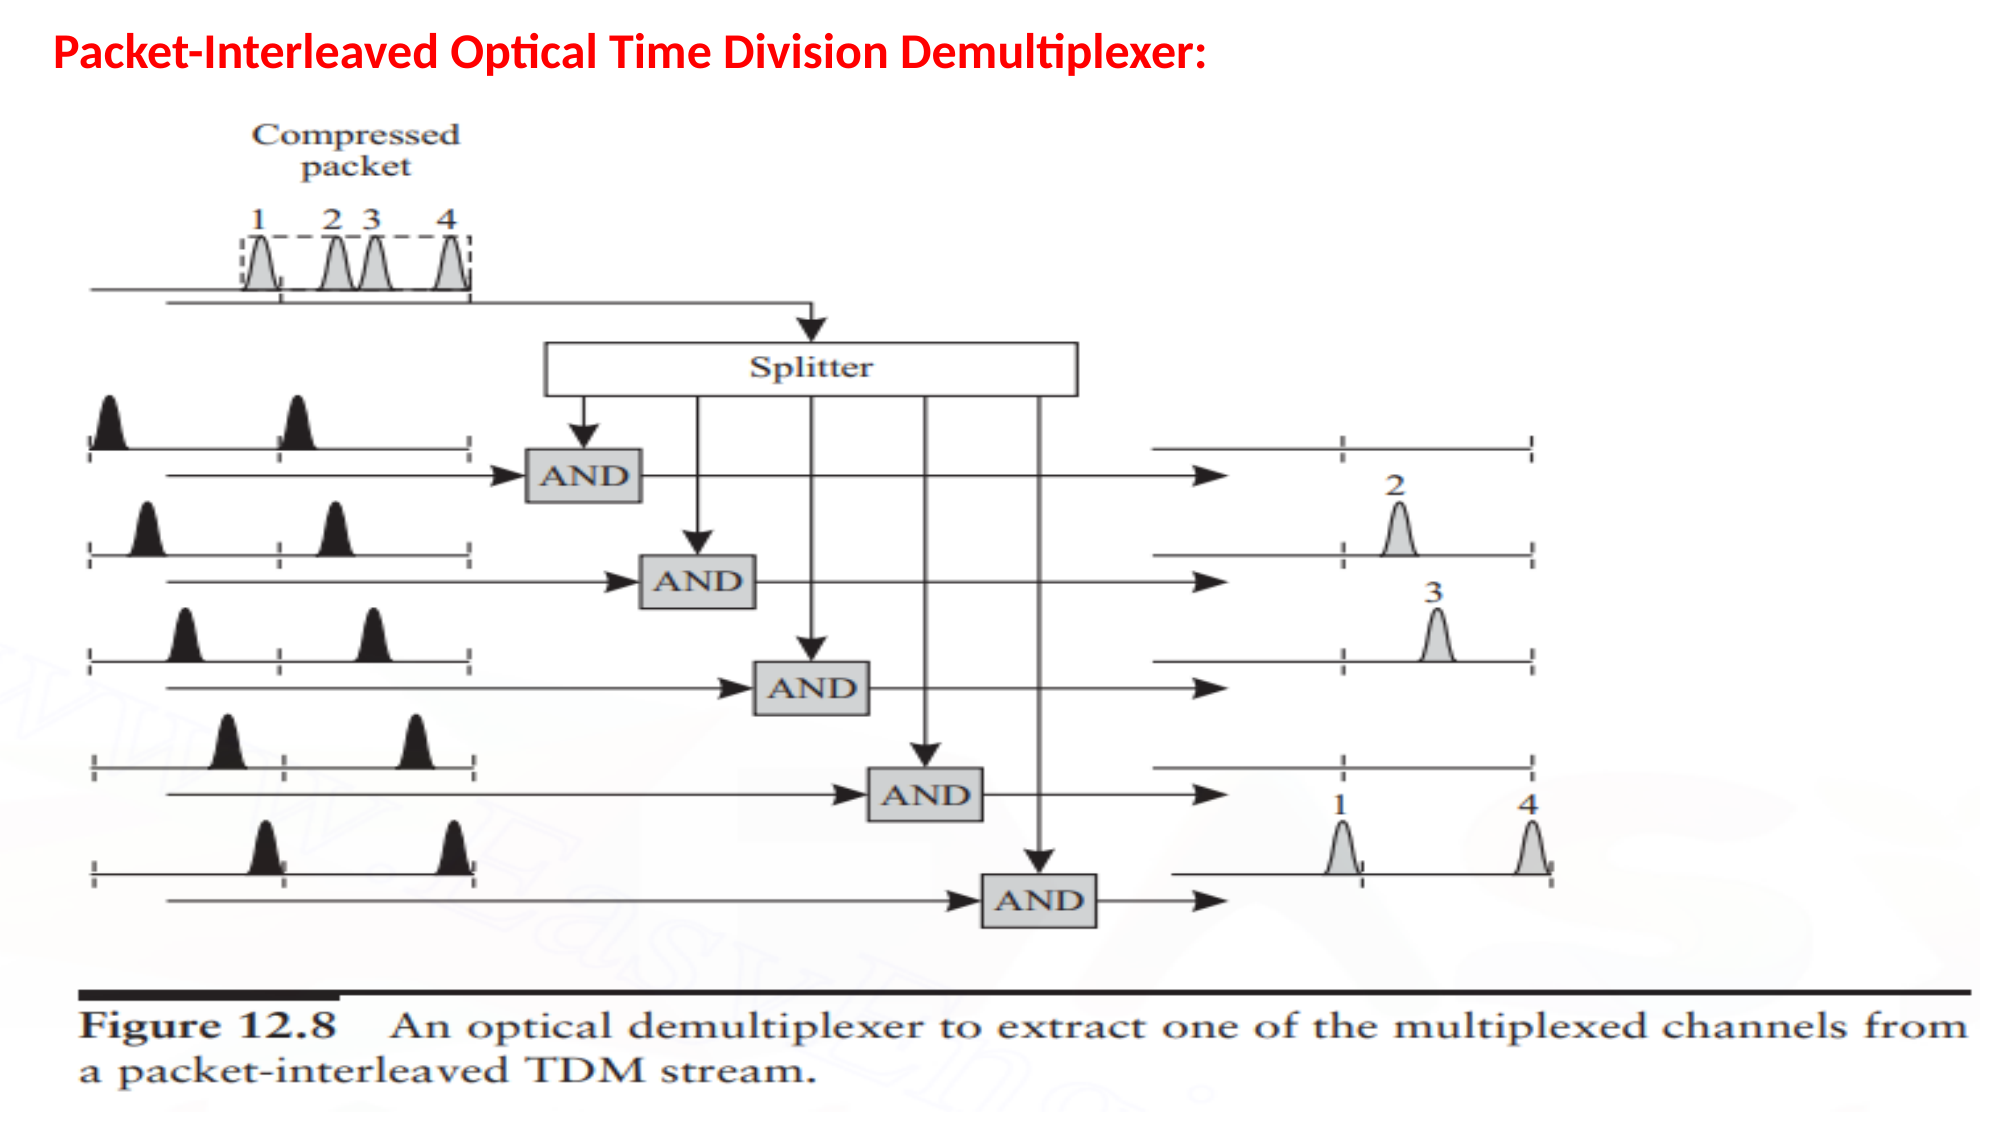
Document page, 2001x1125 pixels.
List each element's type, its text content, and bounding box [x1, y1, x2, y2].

text_box Packet-Interleaved Optical Time Division Demultiplexer: [38, 11, 1430, 87]
picture [0, 115, 1980, 1112]
